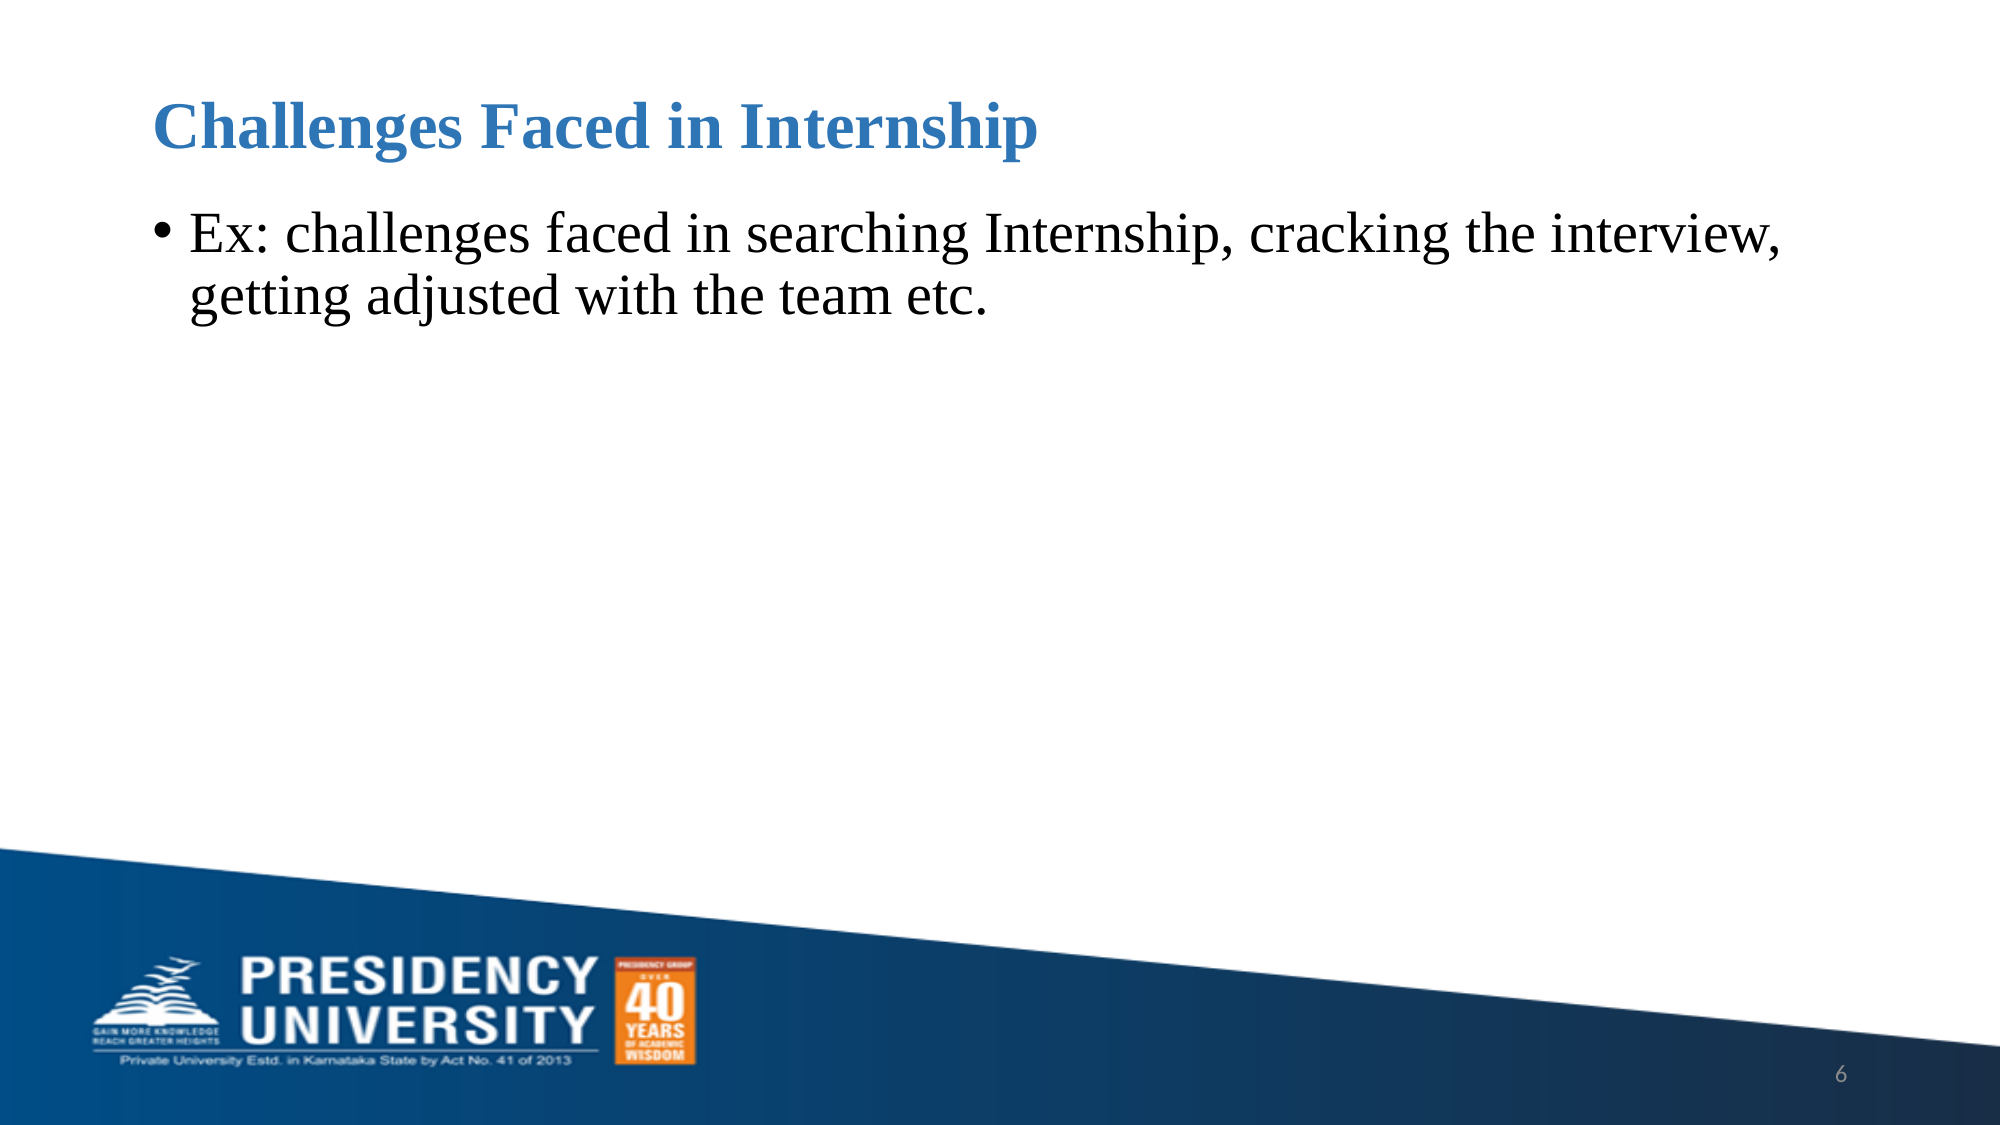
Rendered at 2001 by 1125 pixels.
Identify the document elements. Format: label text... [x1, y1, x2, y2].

list Ex: challenges faced in searching Internship, cracking the interview, getting adjusted with the team etc. [137, 194, 1863, 860]
picture [0, 845, 2000, 1125]
title Challenges Faced in Internship [137, 59, 1863, 194]
slide_number 6 [1412, 1042, 1863, 1103]
